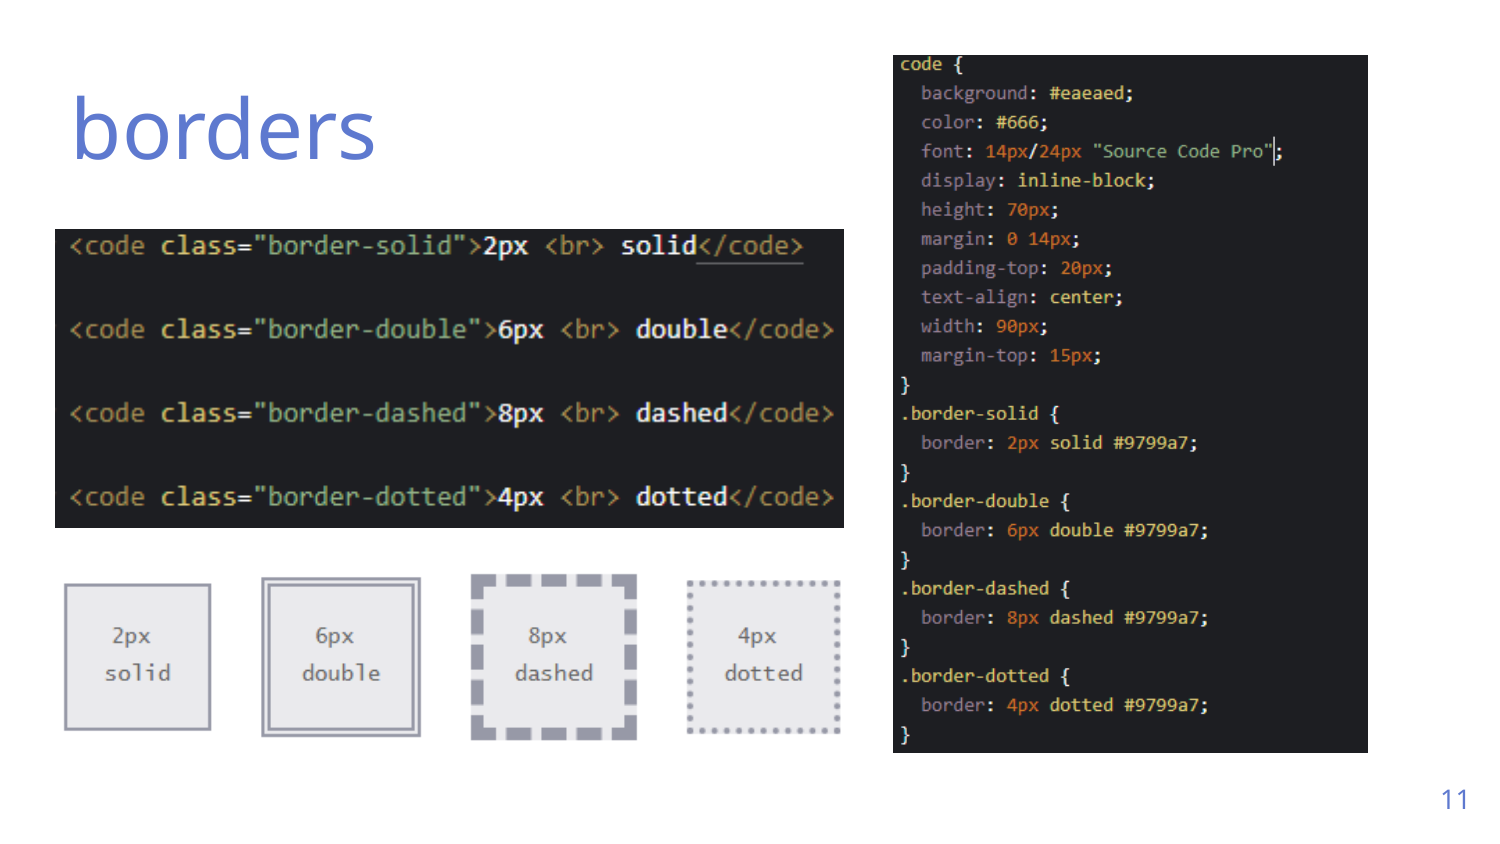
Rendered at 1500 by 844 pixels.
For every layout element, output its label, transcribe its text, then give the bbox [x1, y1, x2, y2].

title borders [55, 72, 888, 191]
slide_number 11 [1411, 753, 1500, 844]
picture [893, 55, 1368, 754]
picture [55, 565, 850, 754]
picture [55, 228, 844, 528]
